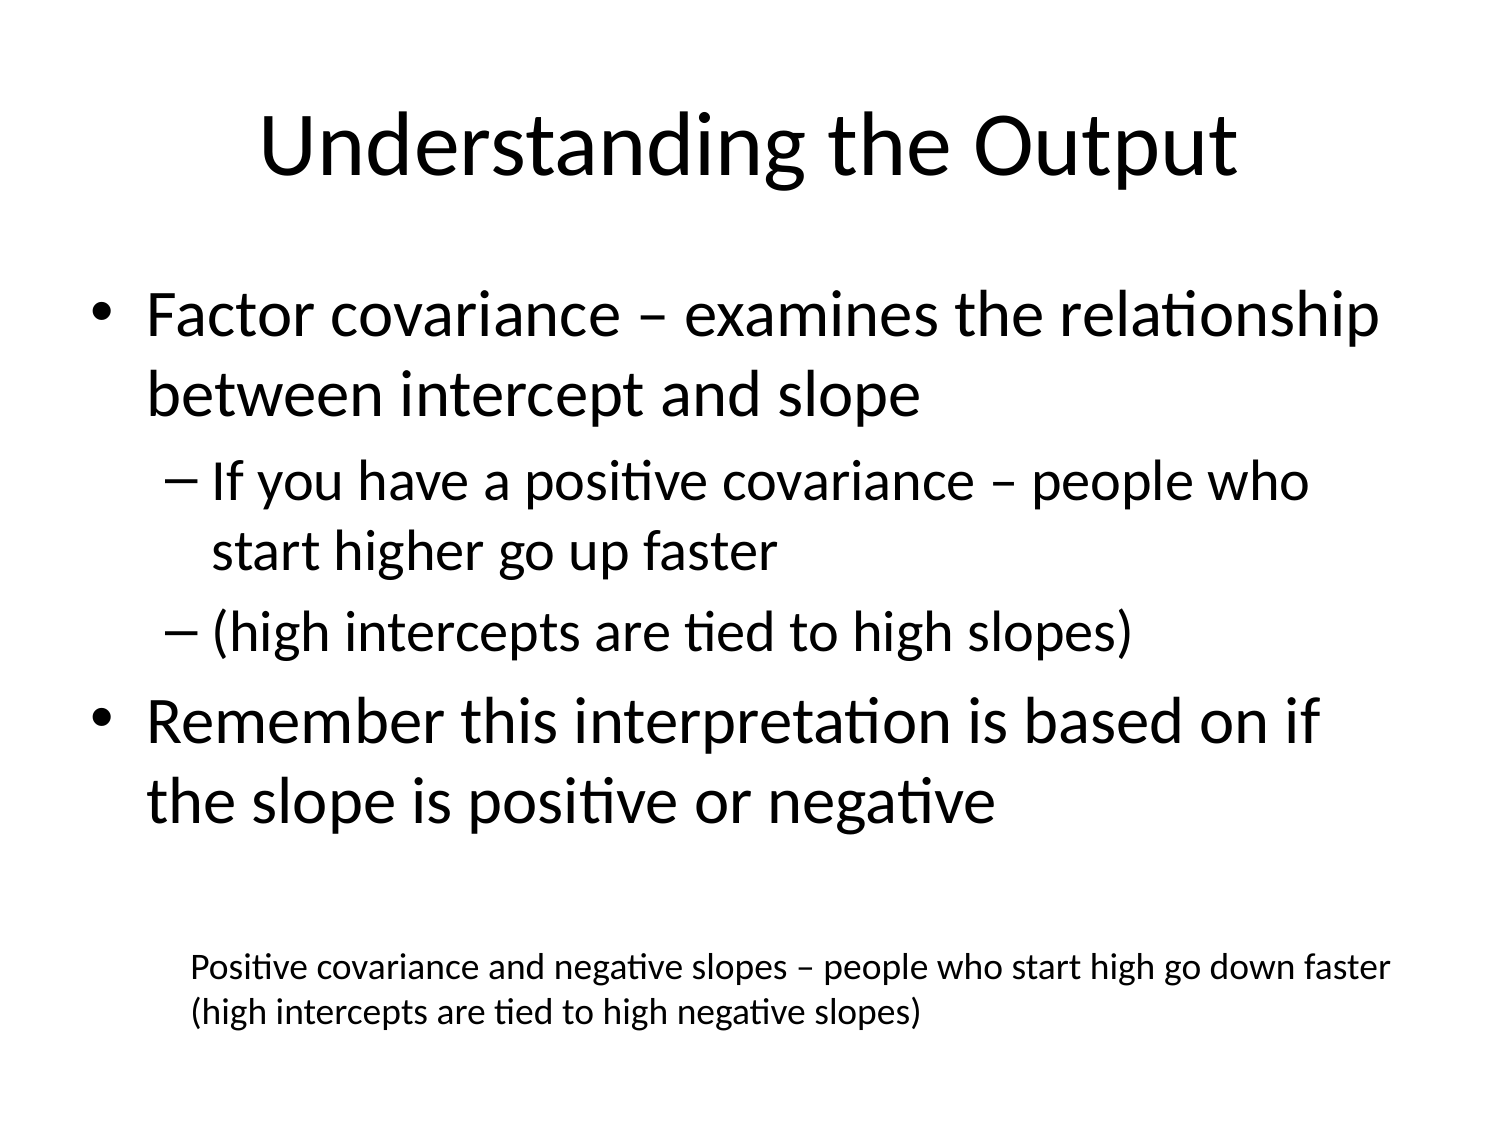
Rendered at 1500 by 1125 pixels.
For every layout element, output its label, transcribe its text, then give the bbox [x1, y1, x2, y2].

text_box Positive covariance and negative slopes – people who start high go down faster (high intercepts are tied to high negative slopes) [175, 934, 1408, 1040]
title Understanding the Output [75, 45, 1425, 233]
list Factor covariance – examines the relationship between intercept and slope If you have a positive covariance – people who start higher go up faster (high intercepts are tied to high slopes) Remember this interpretation is based on if the slope is positive or negative [75, 262, 1425, 1005]
